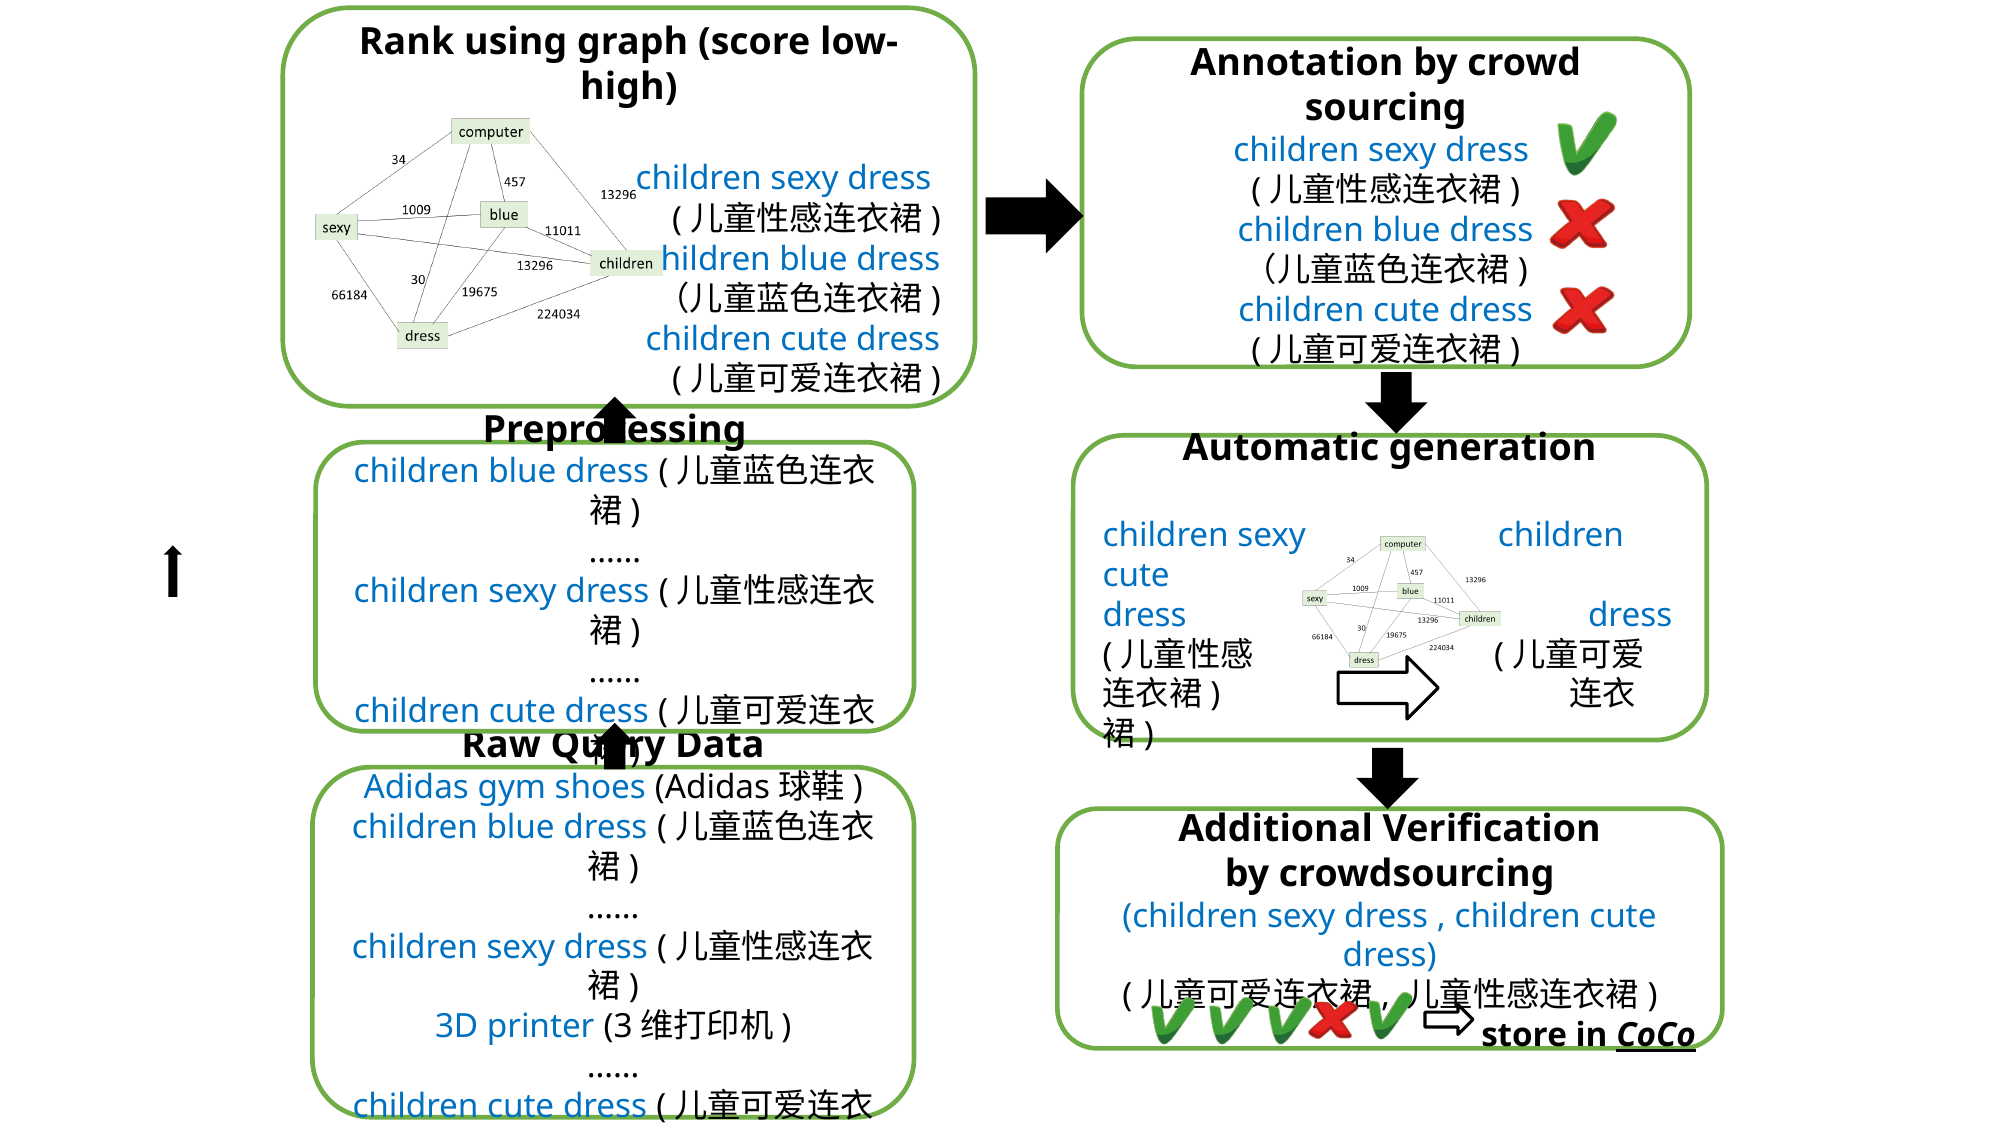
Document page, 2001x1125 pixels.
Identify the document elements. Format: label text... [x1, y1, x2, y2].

text_box [592, 722, 637, 770]
text_box [985, 178, 1081, 254]
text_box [1073, 435, 1707, 740]
text_box Raw Query Data Adidas gym shoes (Adidas球鞋) children blue dress (儿童蓝色连衣裙) …… children sexy dress (儿童性感连衣裙) 3D printer (3维打印机) …… children cute dress (儿童可爱连衣裙) [311, 766, 916, 1119]
text_box [1356, 747, 1419, 808]
picture [312, 116, 663, 355]
text_box Rank using graph (score low-high) children sexy dress (儿童性感连衣裙) children blue dress （儿童蓝色连衣裙) children cute dress (儿童可爱连衣裙) [281, 6, 977, 408]
text_box [163, 545, 183, 597]
text_box [592, 396, 637, 444]
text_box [1081, 38, 1690, 367]
text_box Preprocessing children blue dress (儿童蓝色连衣裙) …… children sexy dress (儿童性感连衣裙) …… children cute dress (儿童可爱连衣裙) [314, 441, 916, 733]
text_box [1057, 808, 1723, 1049]
text_box [1364, 372, 1428, 434]
